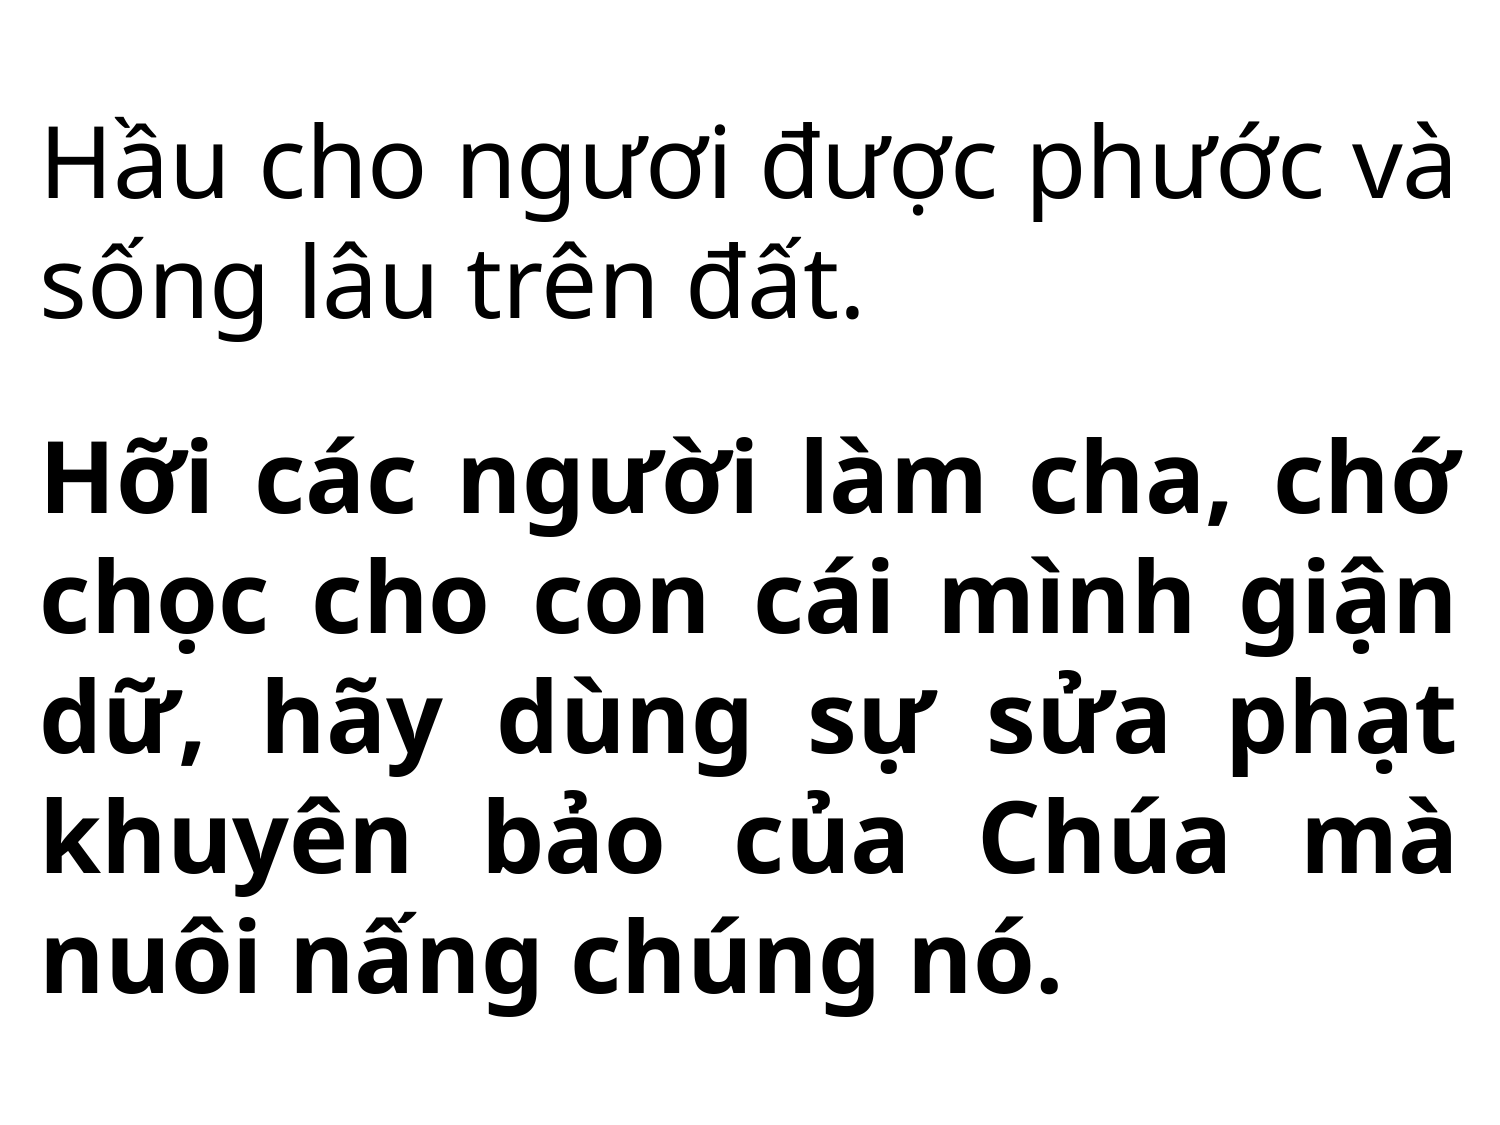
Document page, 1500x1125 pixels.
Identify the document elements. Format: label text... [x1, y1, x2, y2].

text_box Hầu cho ngươi được phước và sống lâu trên đất. Hỡi các người làm cha, chớ chọc cho con cái mình giận dữ, hãy dùng sự sửa phạt khuyên bảo của Chúa mà nuôi nấng chúng nó. [24, 91, 1475, 1125]
